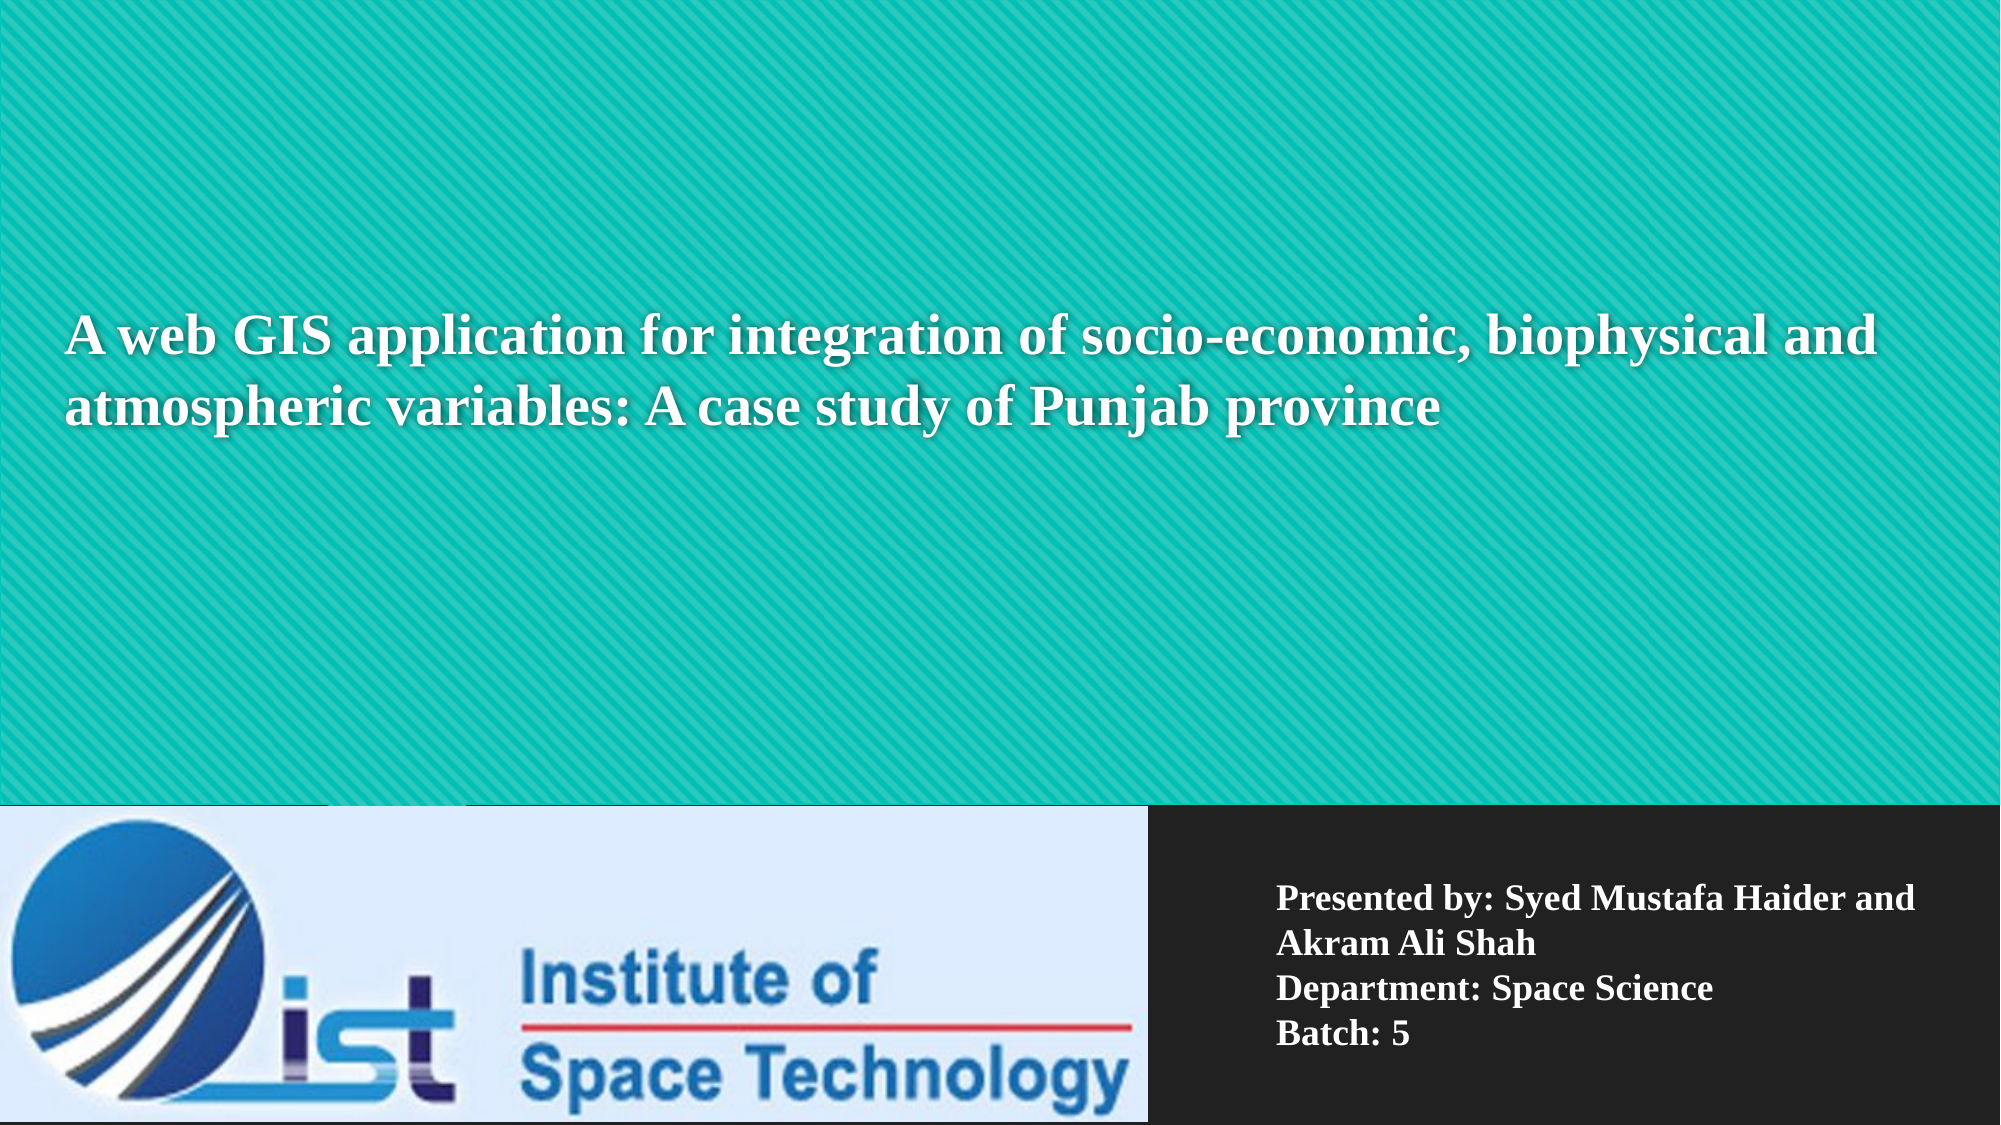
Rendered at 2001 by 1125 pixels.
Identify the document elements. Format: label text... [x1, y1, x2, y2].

picture [0, 806, 1148, 1123]
title A web GIS application for integration of socio-economic, biophysical and atmospheric variables: A case study of Punjab province [49, 268, 1960, 445]
text_box Presented by: Syed Mustafa Haider and Akram Ali Shah Department: Space Science Batch: 5 [1261, 865, 1940, 1061]
